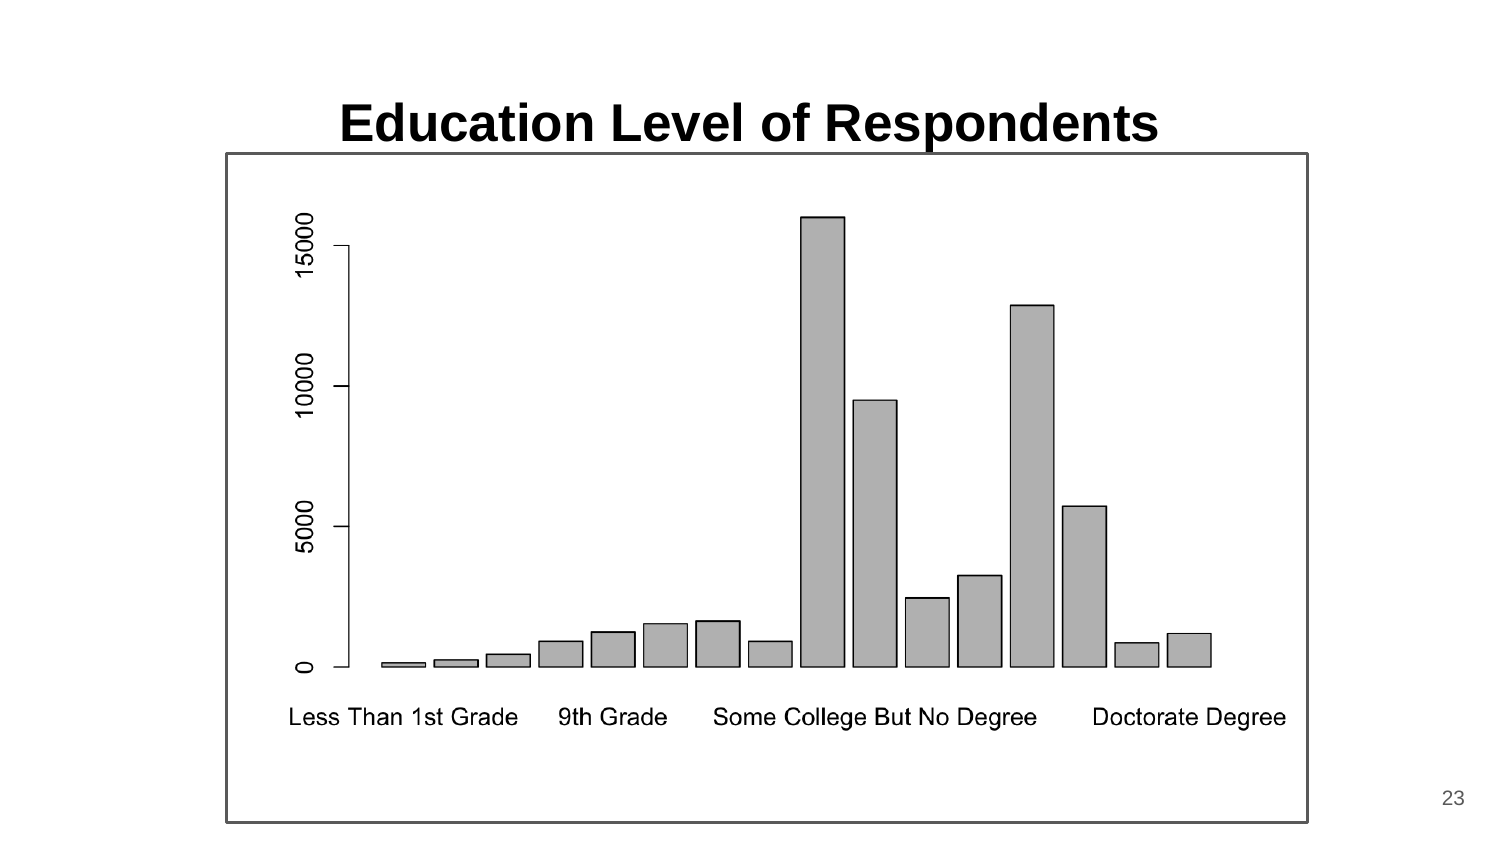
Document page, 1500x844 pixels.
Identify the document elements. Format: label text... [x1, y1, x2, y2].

slide_number ‹#› [1389, 764, 1480, 830]
title Education Level of Respondents [51, 72, 1449, 167]
picture [227, 154, 1307, 822]
